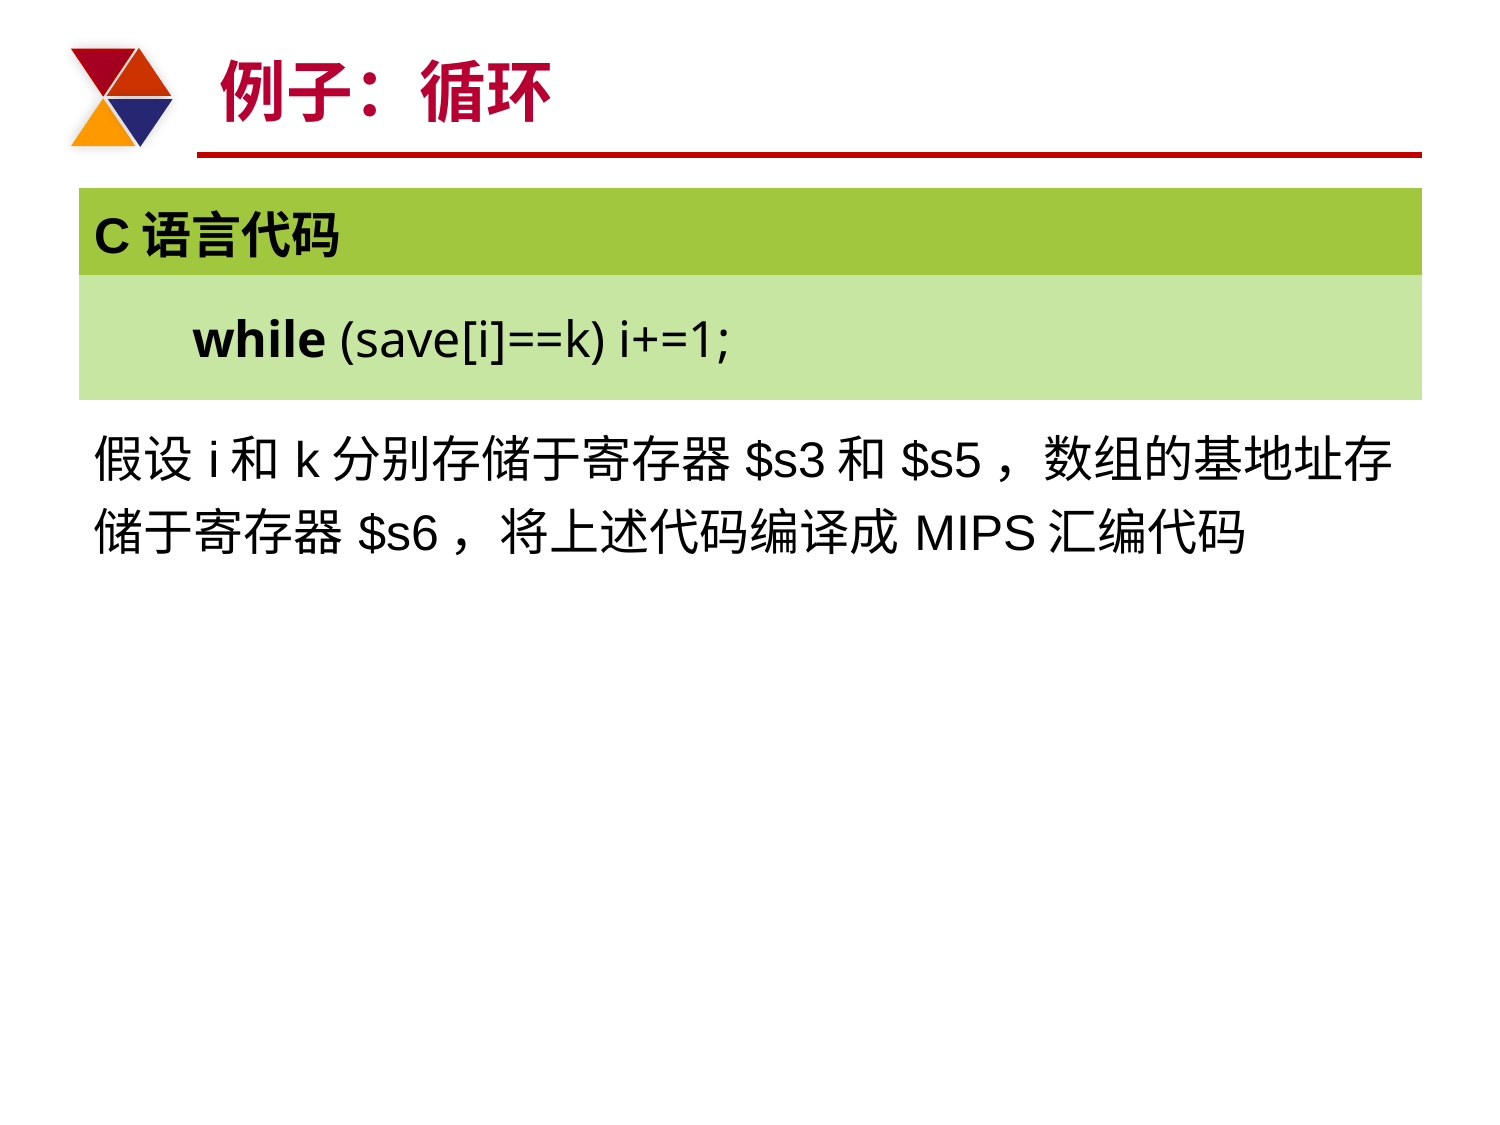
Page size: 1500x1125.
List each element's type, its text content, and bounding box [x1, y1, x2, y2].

list 假设i和k分别存储于寄存器$s3和$s5，数组的基地址存储于寄存器$s6，将上述代码编译成MIPS汇编代码 [79, 412, 1422, 1075]
table_cell while (save[i]==k) i+=1; [79, 275, 1422, 400]
title 例子：循环 [204, 36, 1405, 137]
table_header C语言代码 [79, 188, 1422, 275]
